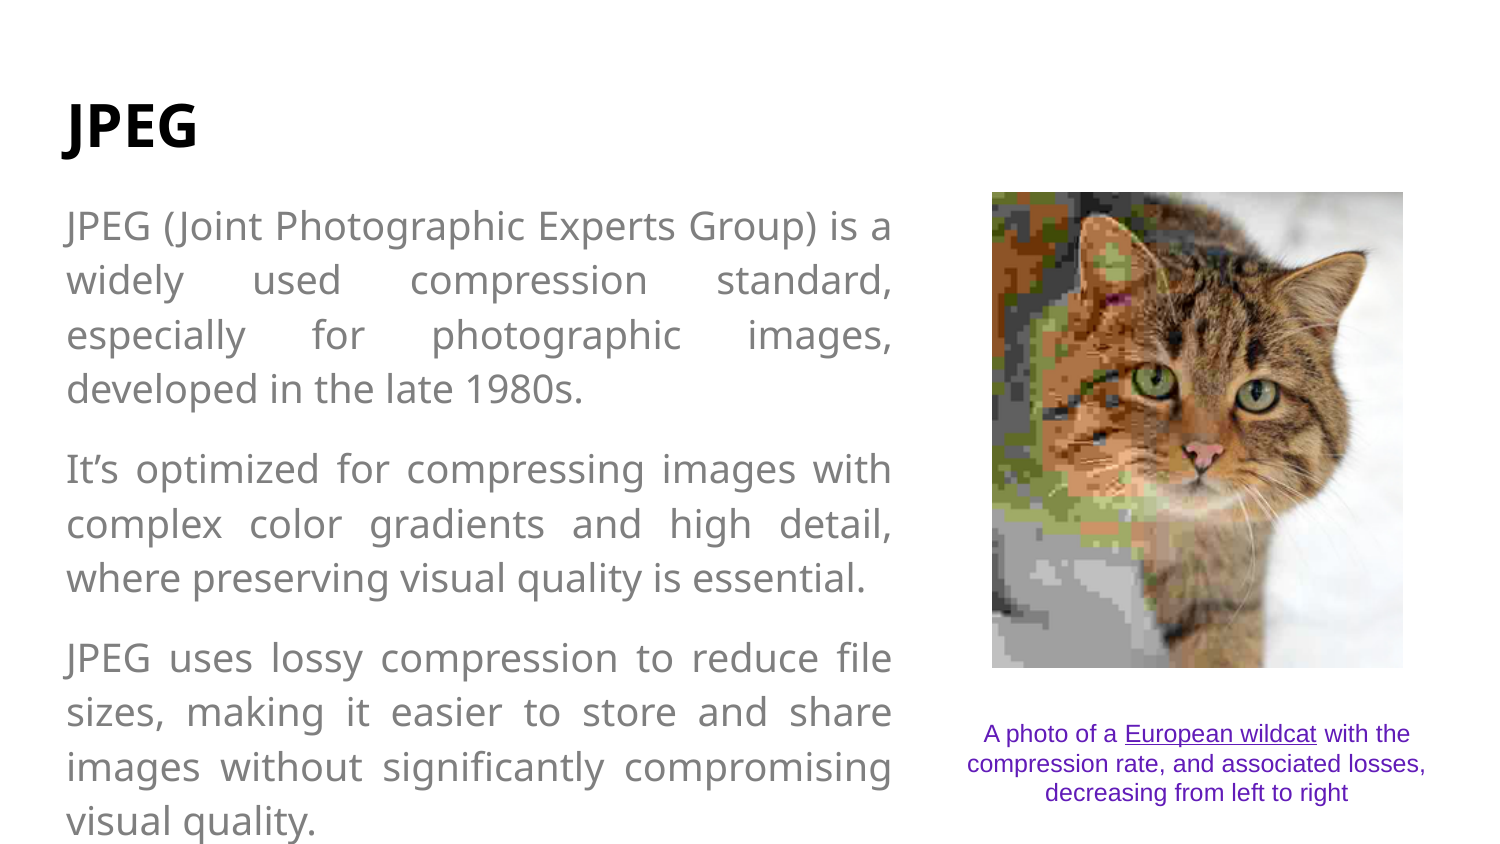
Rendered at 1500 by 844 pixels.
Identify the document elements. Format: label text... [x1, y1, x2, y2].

title JPEG [51, 72, 1449, 176]
text_box A photo of a European wildcat with the compression rate, and associated losses, decreasing from left to right [951, 702, 1444, 822]
list JPEG (Joint Photographic Experts Group) is a widely used compression standard, especially for photographic images, developed in the late 1980s. It’s optimized for compressing images with complex color gradients and high detail, where preserving visual quality is essential. JPEG uses lossy compression to reduce file sizes, making it easier to store and share images without significantly compromising visual quality. [51, 178, 909, 834]
picture [991, 192, 1403, 668]
